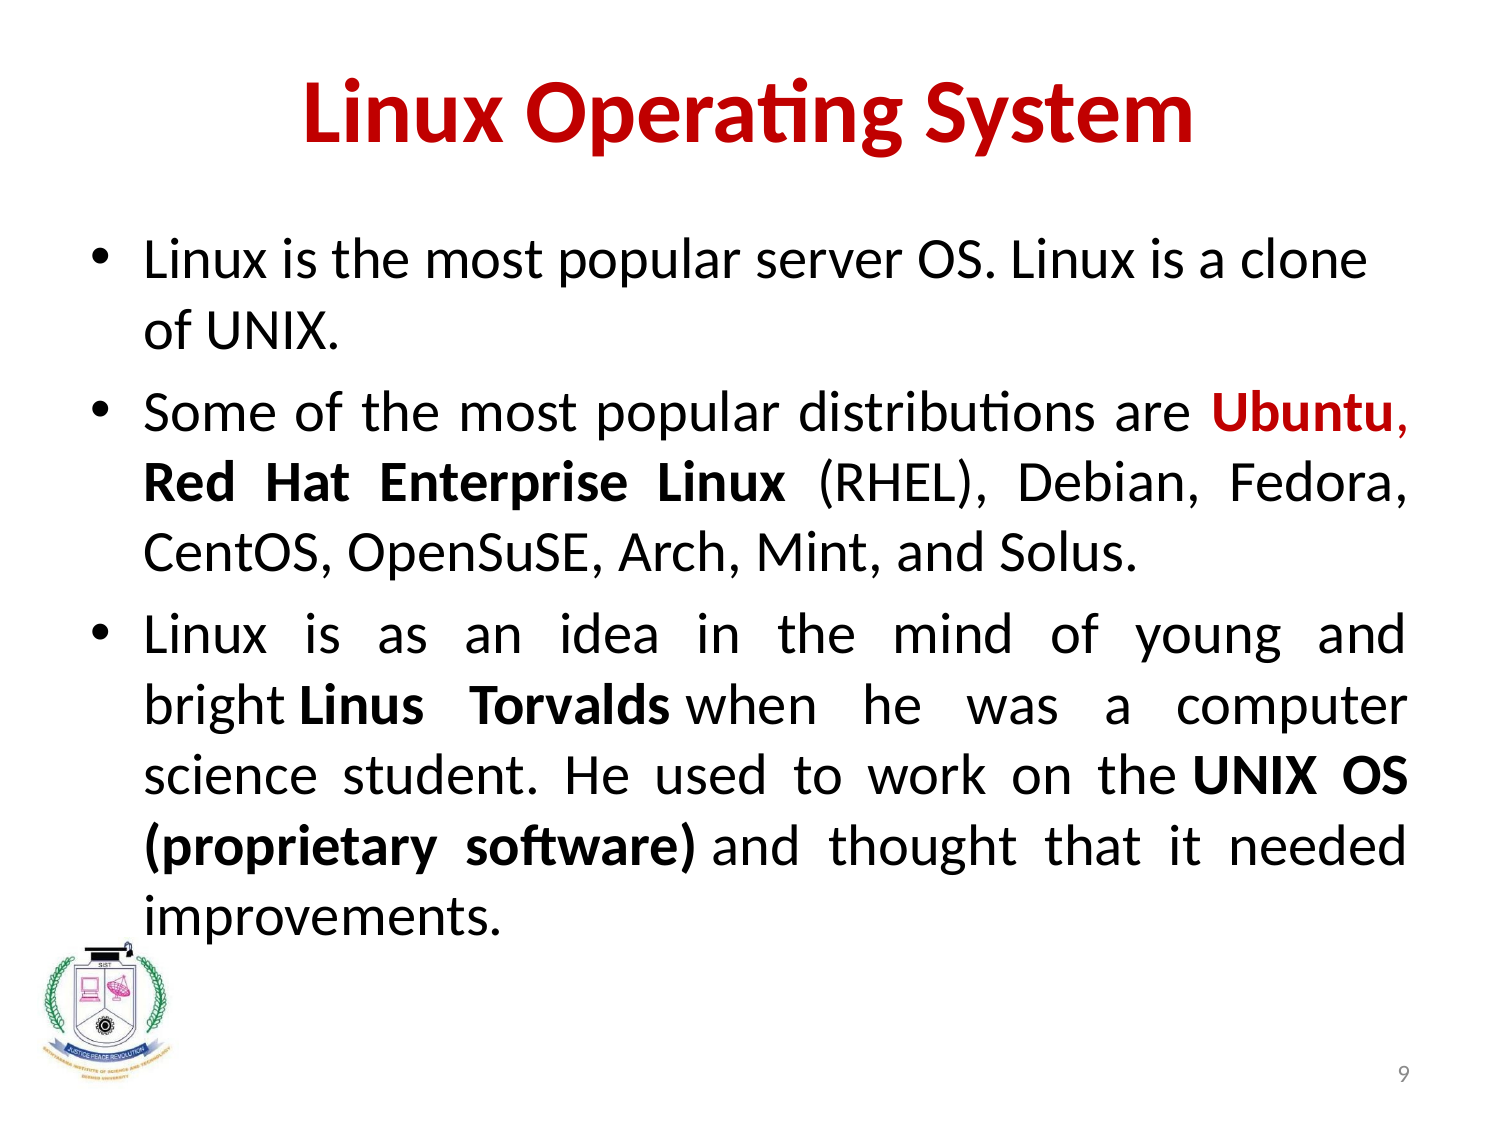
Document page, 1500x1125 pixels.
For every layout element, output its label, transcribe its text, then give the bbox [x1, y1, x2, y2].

title Linux Operating System [75, 12, 1425, 200]
list Linux is the most popular server OS. Linux is a clone of UNIX. Some of the most popular distributions are Ubuntu, Red Hat Enterprise Linux (RHEL), Debian, Fedora, CentOS, OpenSuSE, Arch, Mint, and Solus. Linux is as an idea in the mind of young and bright Linus Torvalds when he was a computer science student. He used to work on the UNIX OS (proprietary software) and thought that it needed improvements. [75, 212, 1425, 955]
picture [37, 937, 188, 1089]
slide_number 9 [1074, 1042, 1425, 1103]
